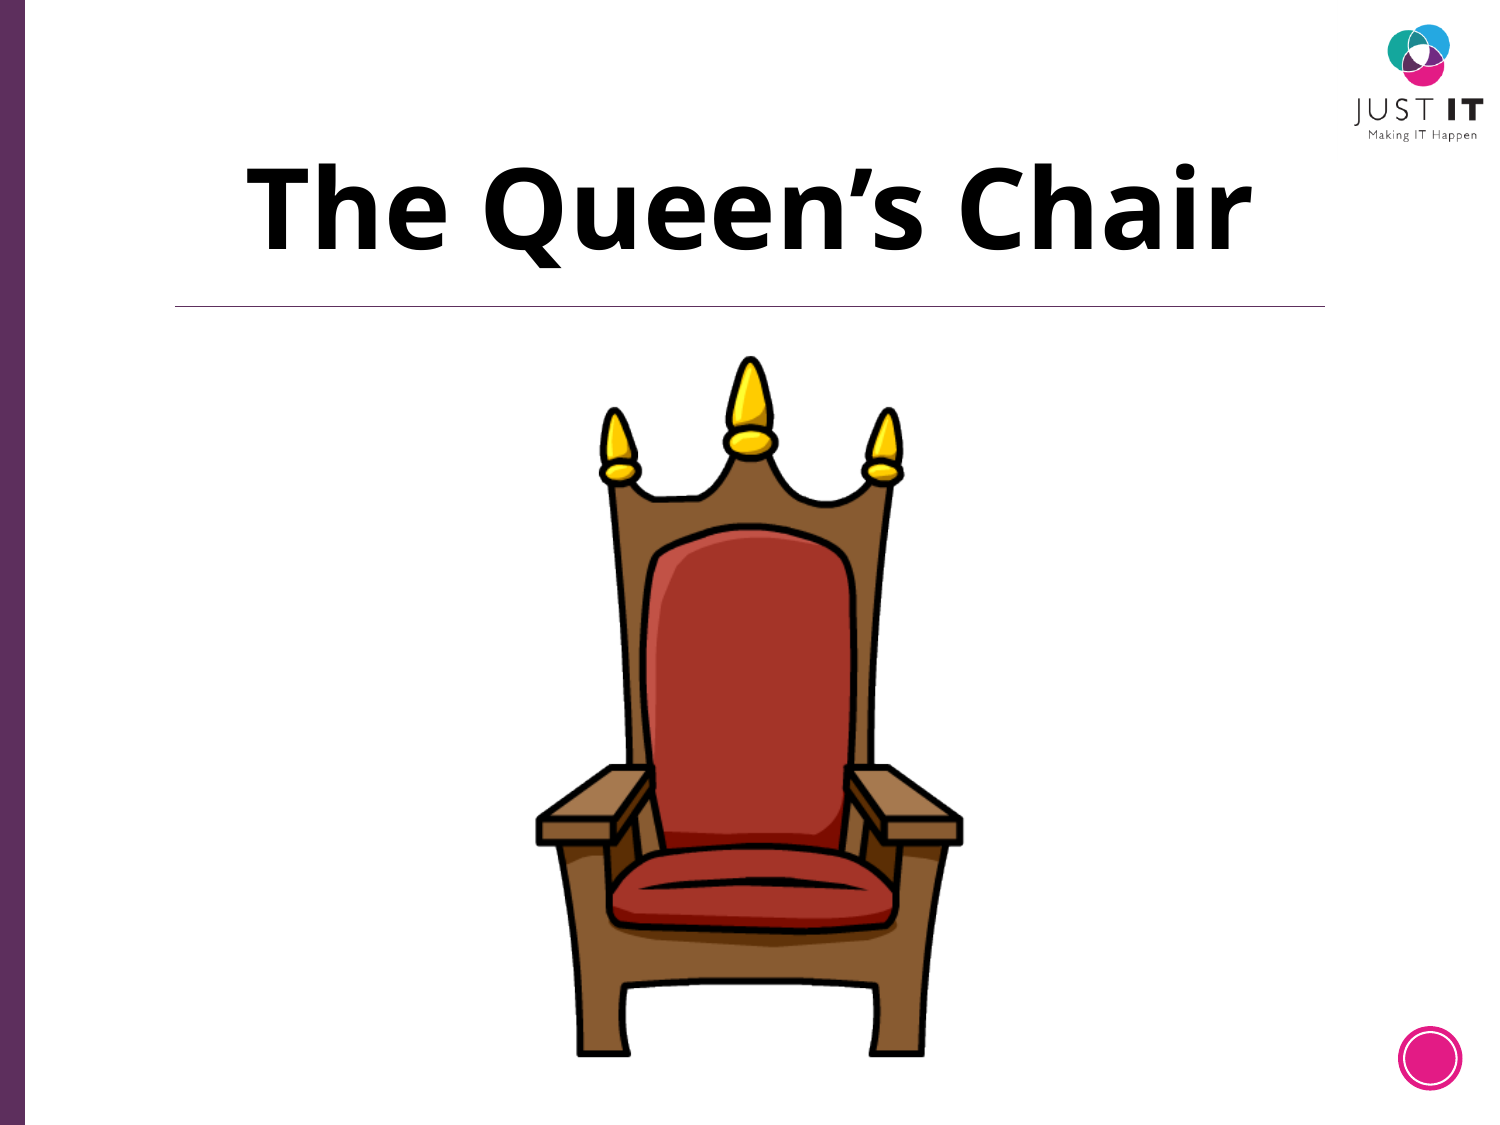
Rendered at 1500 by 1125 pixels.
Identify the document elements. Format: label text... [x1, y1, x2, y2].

picture [1337, 0, 1499, 161]
title The Queen’s Chair [75, 119, 1425, 307]
picture [332, 337, 1168, 1063]
